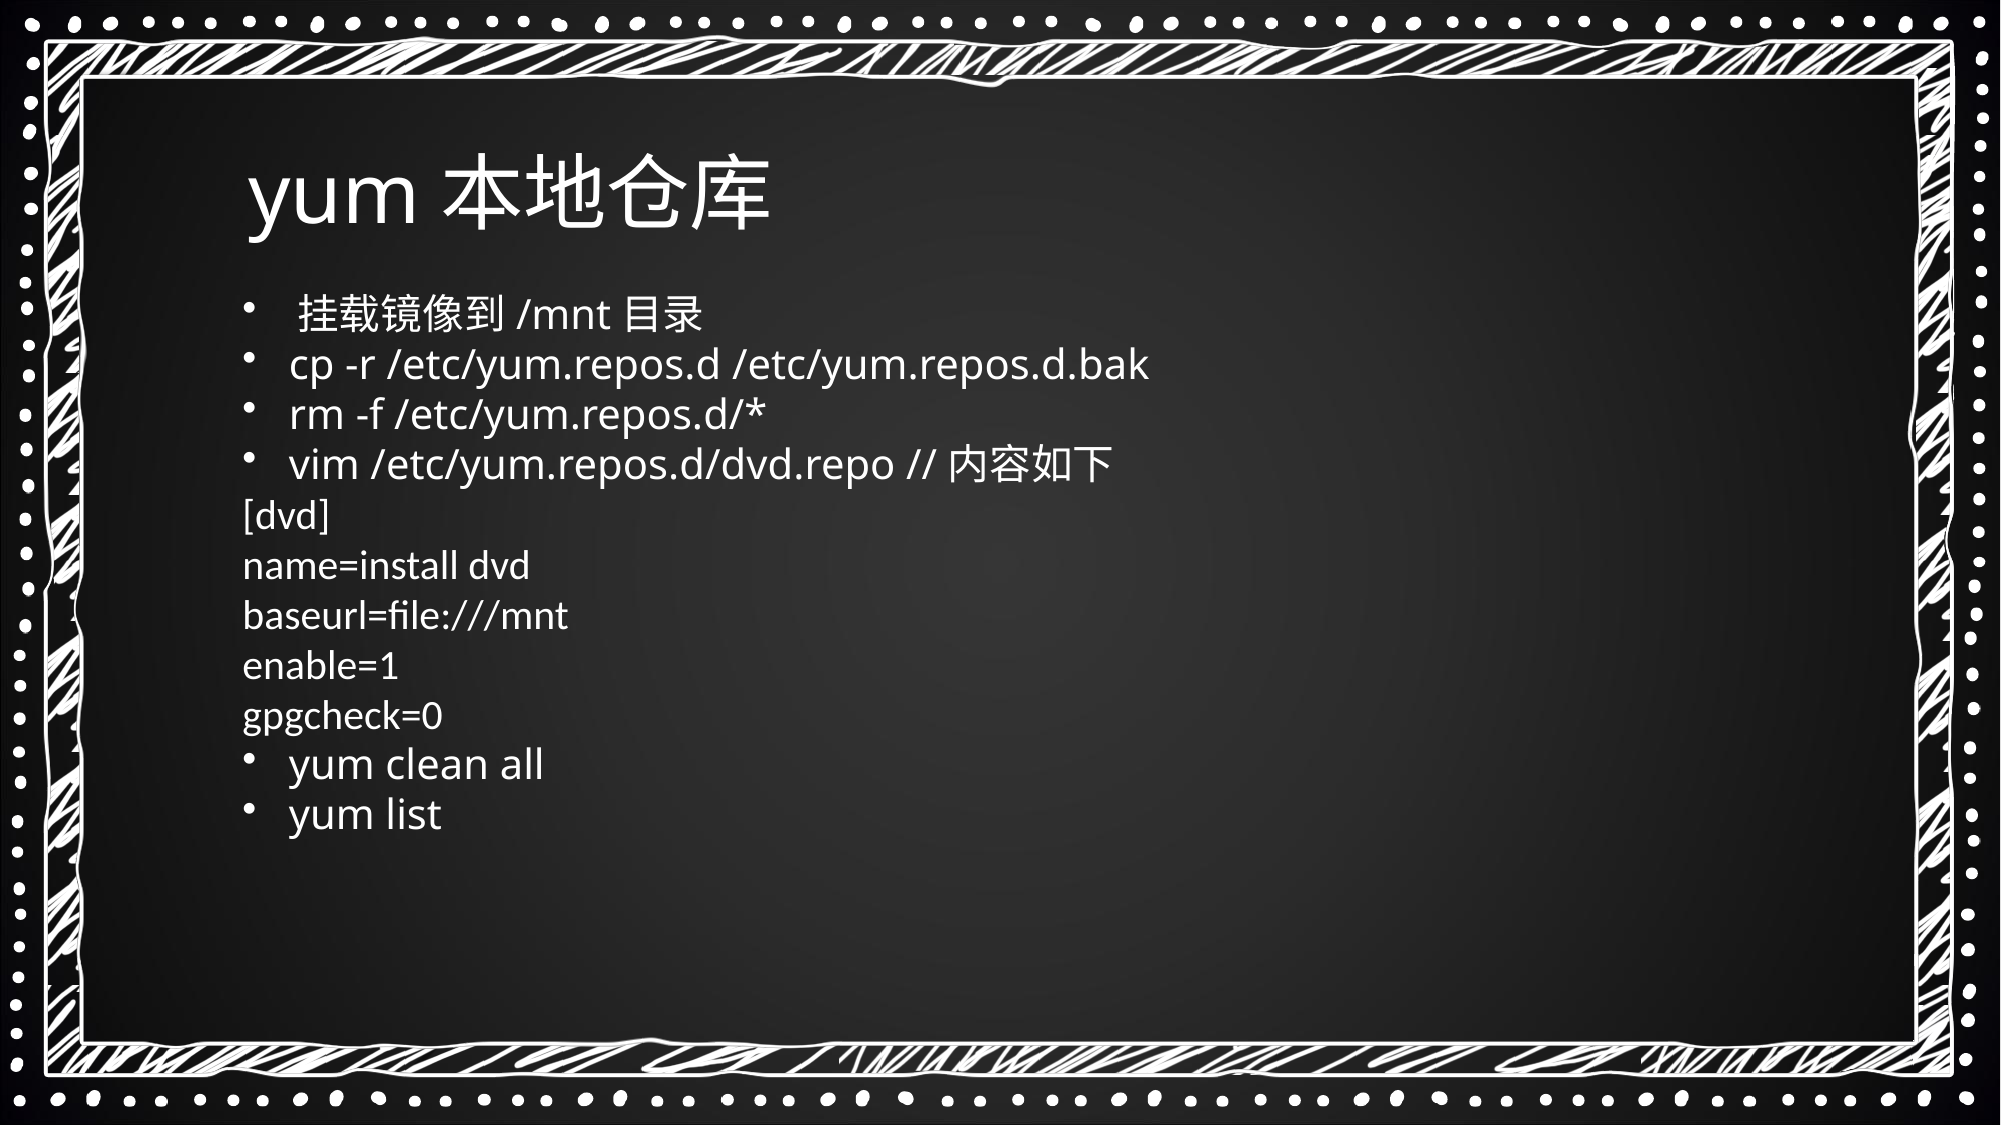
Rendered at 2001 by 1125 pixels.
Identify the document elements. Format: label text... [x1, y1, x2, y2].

text_box yum本地仓库 [240, 133, 1530, 248]
picture [0, 0, 2001, 1125]
text_box 挂载镜像到/mnt目录 cp -r /etc/yum.repos.d /etc/yum.repos.d.bak rm -f /etc/yum.repos.d/* vim /etc/yum.repos.d/dvd.repo //内容如下 [dvd] name=install dvd baseurl=file:///mnt enable=1 gpgcheck=0 yum clean all yum list [235, 280, 1704, 846]
